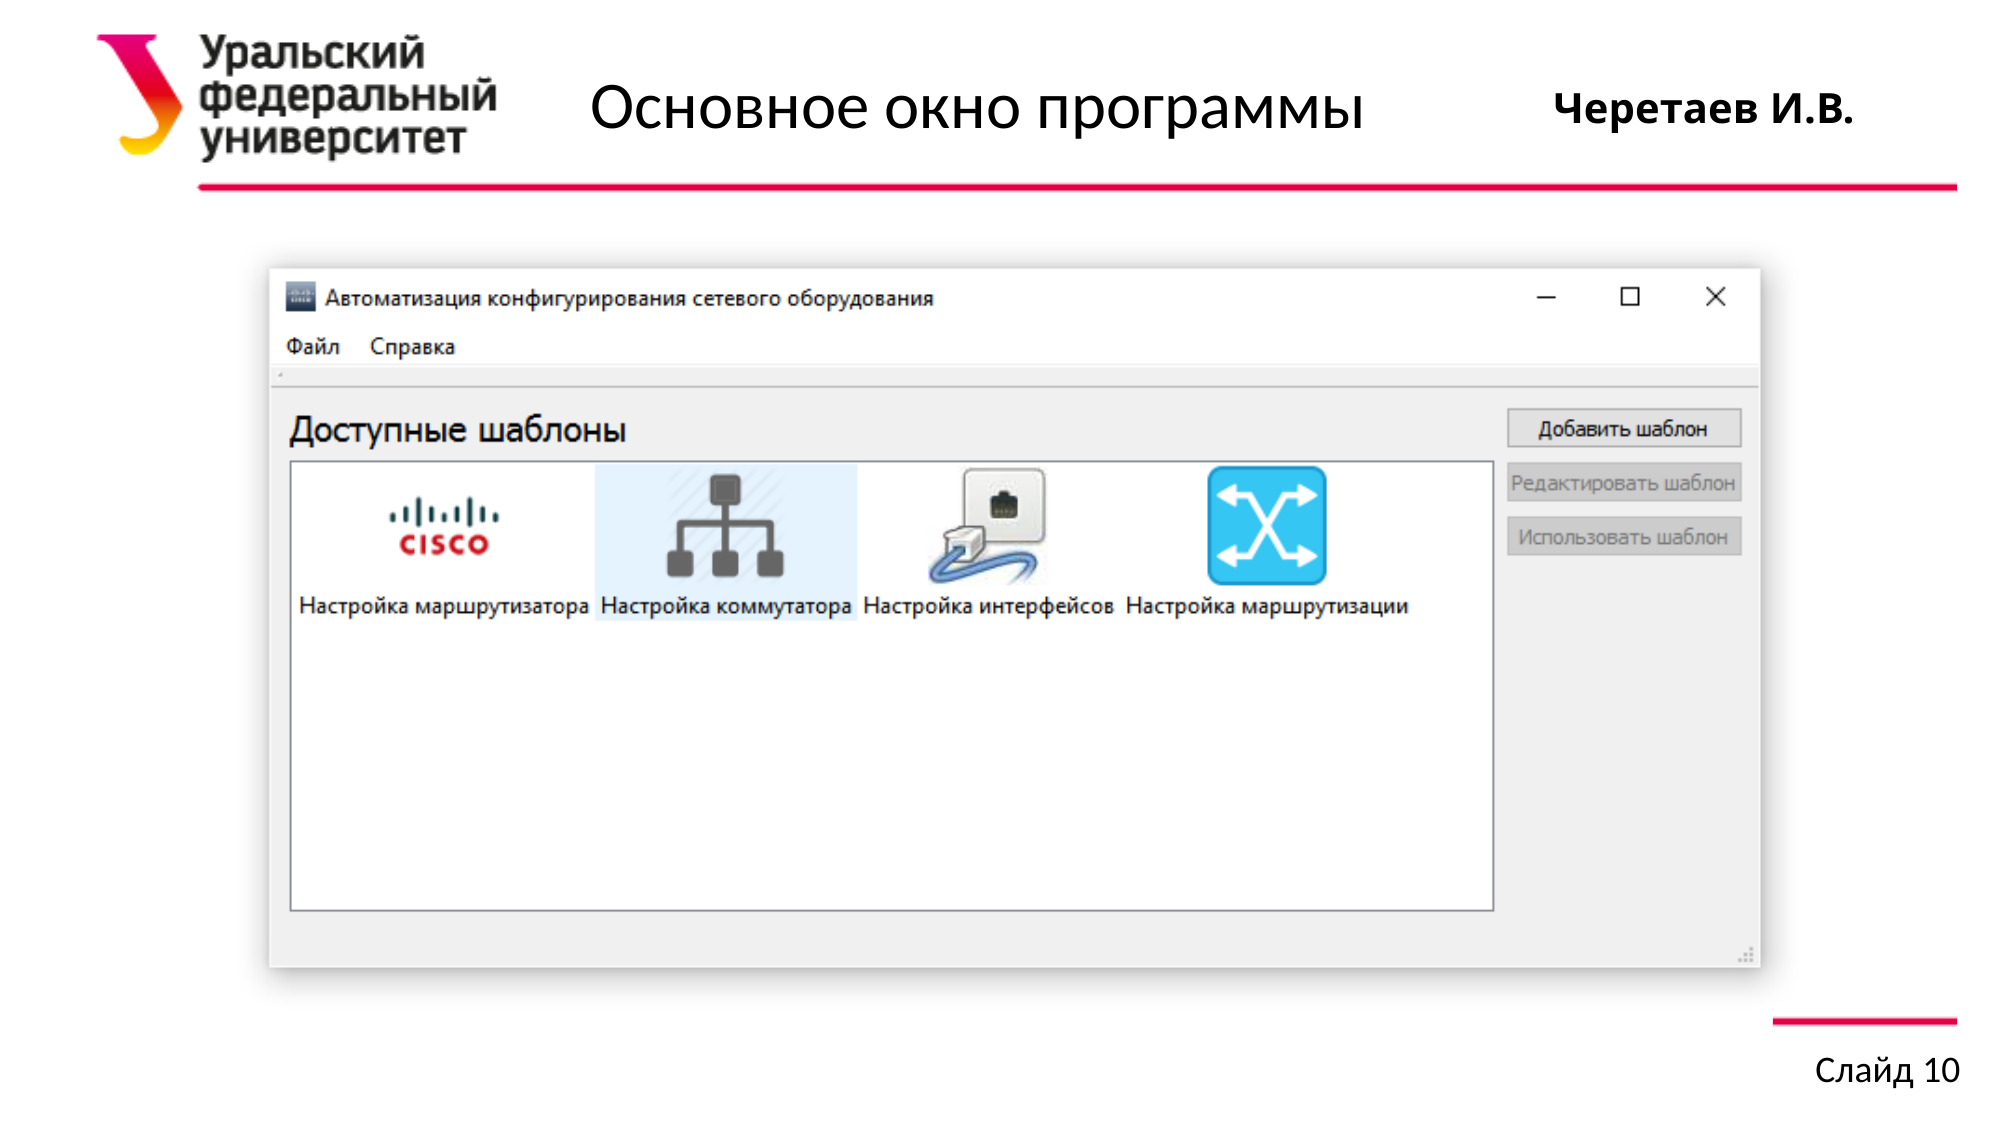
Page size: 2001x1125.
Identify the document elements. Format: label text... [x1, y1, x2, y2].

picture [238, 239, 1958, 1038]
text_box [0, 0, 1958, 205]
text_box Слайд 10 [1800, 1037, 1976, 1098]
